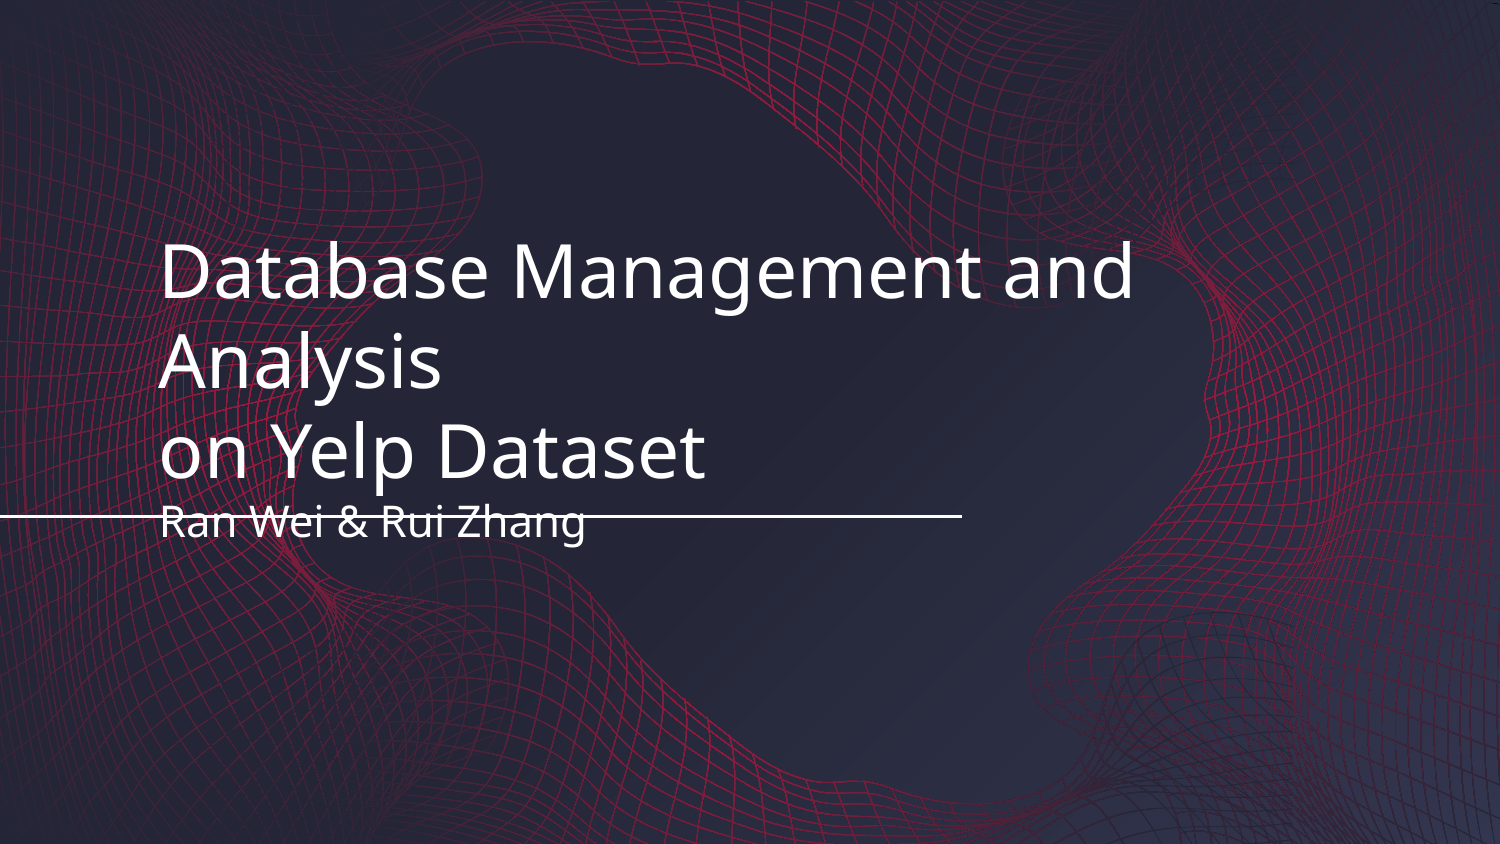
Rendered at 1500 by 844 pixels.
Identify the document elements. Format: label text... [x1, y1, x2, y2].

title Database Management and Analysis on Yelp Dataset Ran Wei & Rui Zhang [144, 329, 1303, 440]
text_box [1041, 441, 1471, 555]
